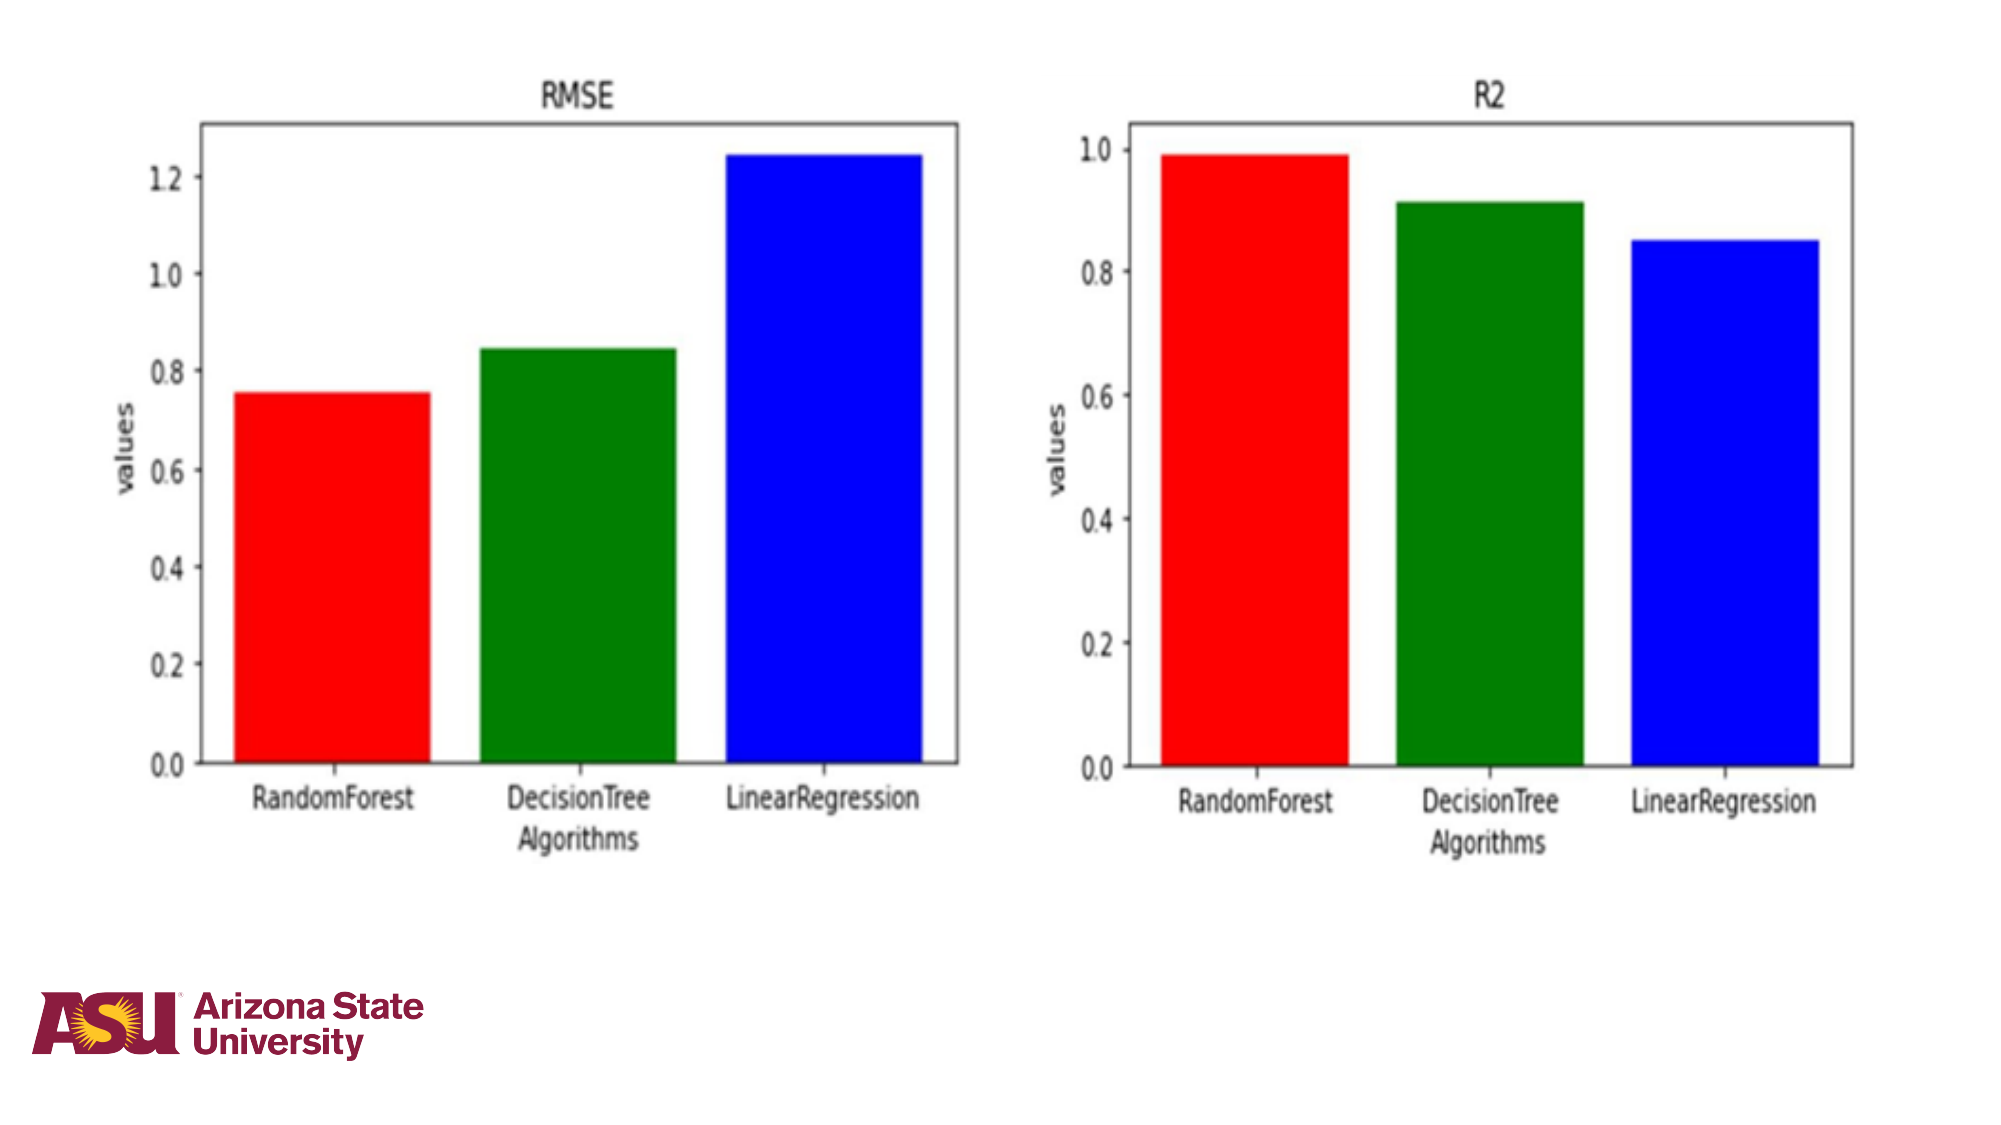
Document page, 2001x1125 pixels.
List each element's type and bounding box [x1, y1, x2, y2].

picture [0, 961, 456, 1085]
picture [1041, 74, 1860, 865]
picture [109, 75, 969, 864]
